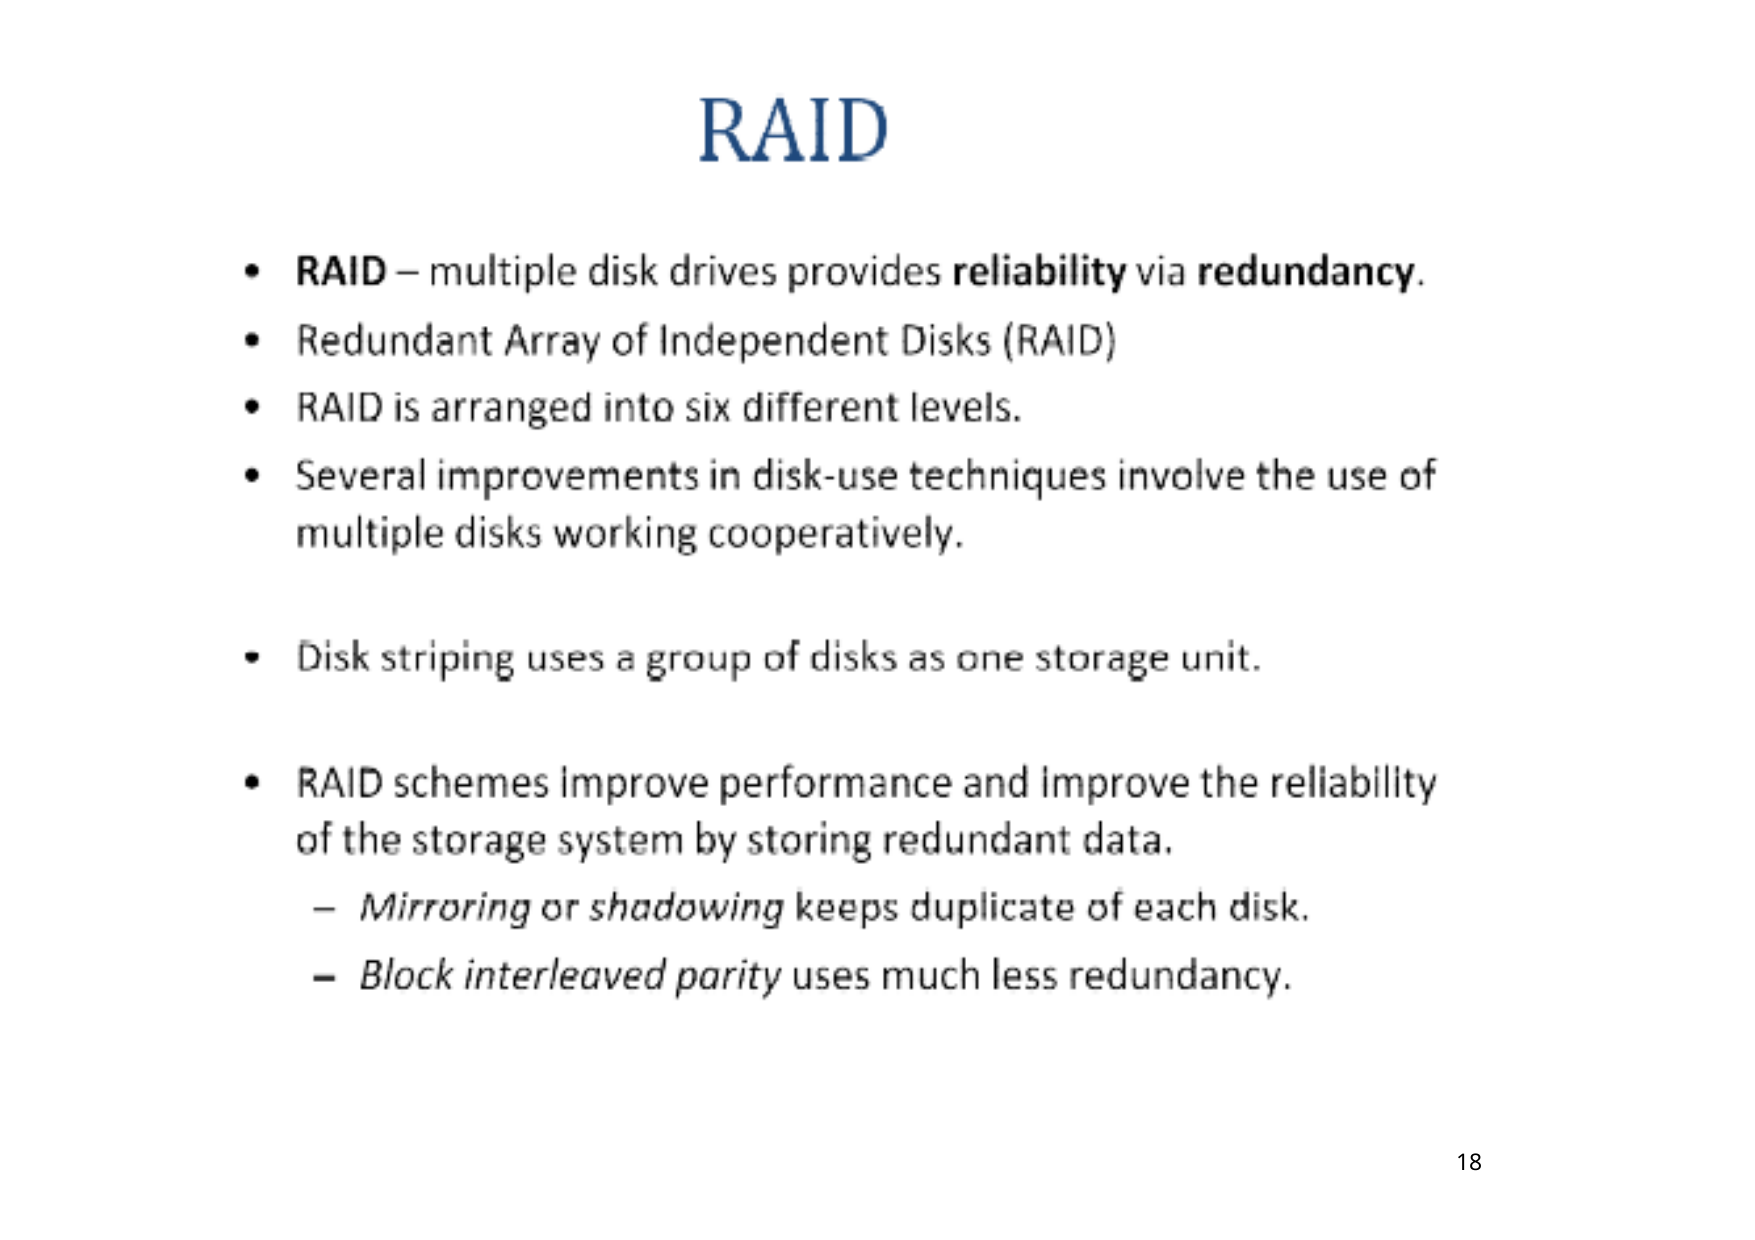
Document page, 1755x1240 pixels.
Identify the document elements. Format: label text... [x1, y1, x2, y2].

text_box 18 [1453, 1145, 1493, 1175]
picture [119, 56, 1523, 1095]
